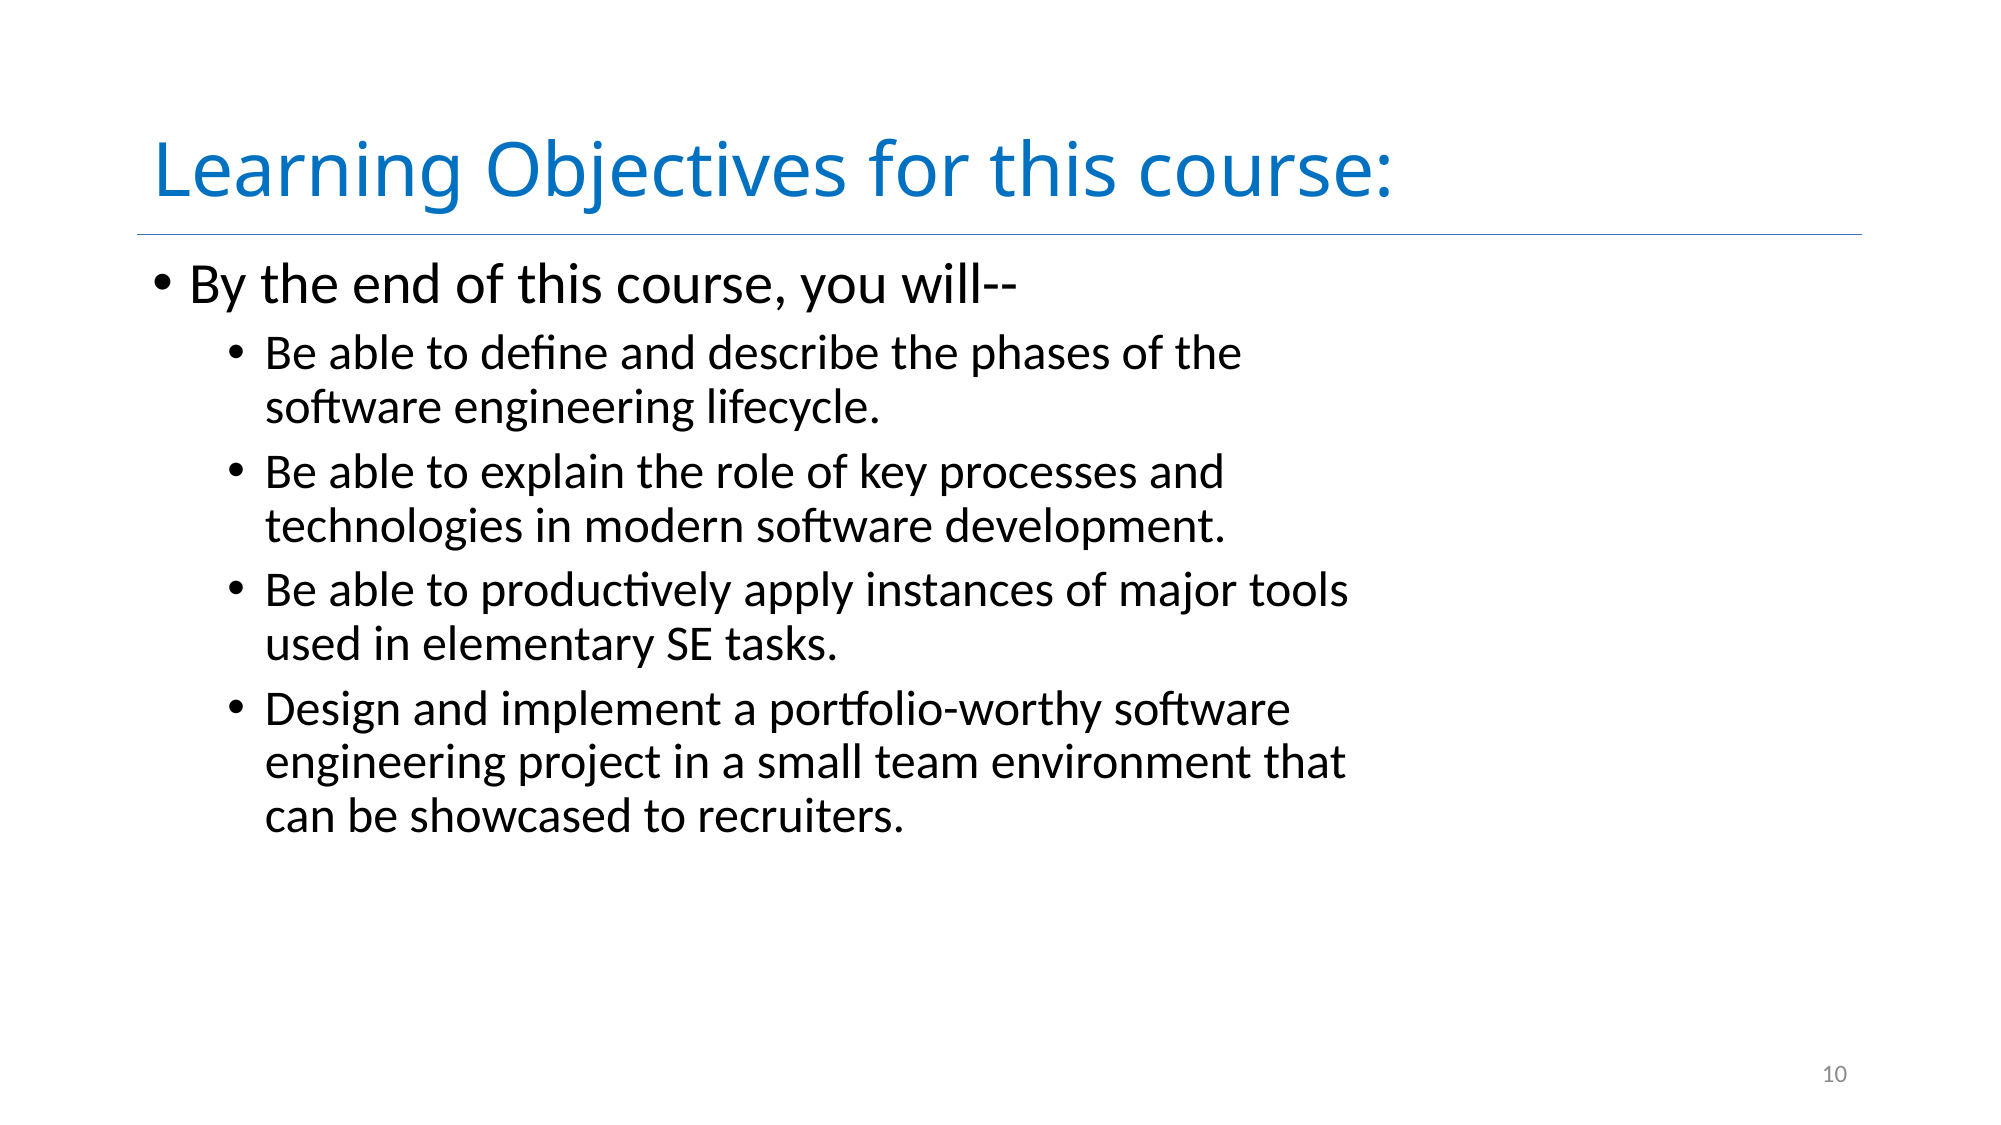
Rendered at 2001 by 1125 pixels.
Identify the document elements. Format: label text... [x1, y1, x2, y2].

slide_number 10 [1412, 1042, 1863, 1103]
list By the end of this course, you will-- Be able to define and describe the phases of the software engineering lifecycle. Be able to explain the role of key processes and technologies in modern software development. Be able to productively apply instances of major tools used in elementary SE tasks. Design and implement a portfolio-worthy software engineering project in a small team environment that can be showcased to recruiters. [137, 246, 1432, 960]
title Learning Objectives for this course: [137, 3, 1863, 221]
